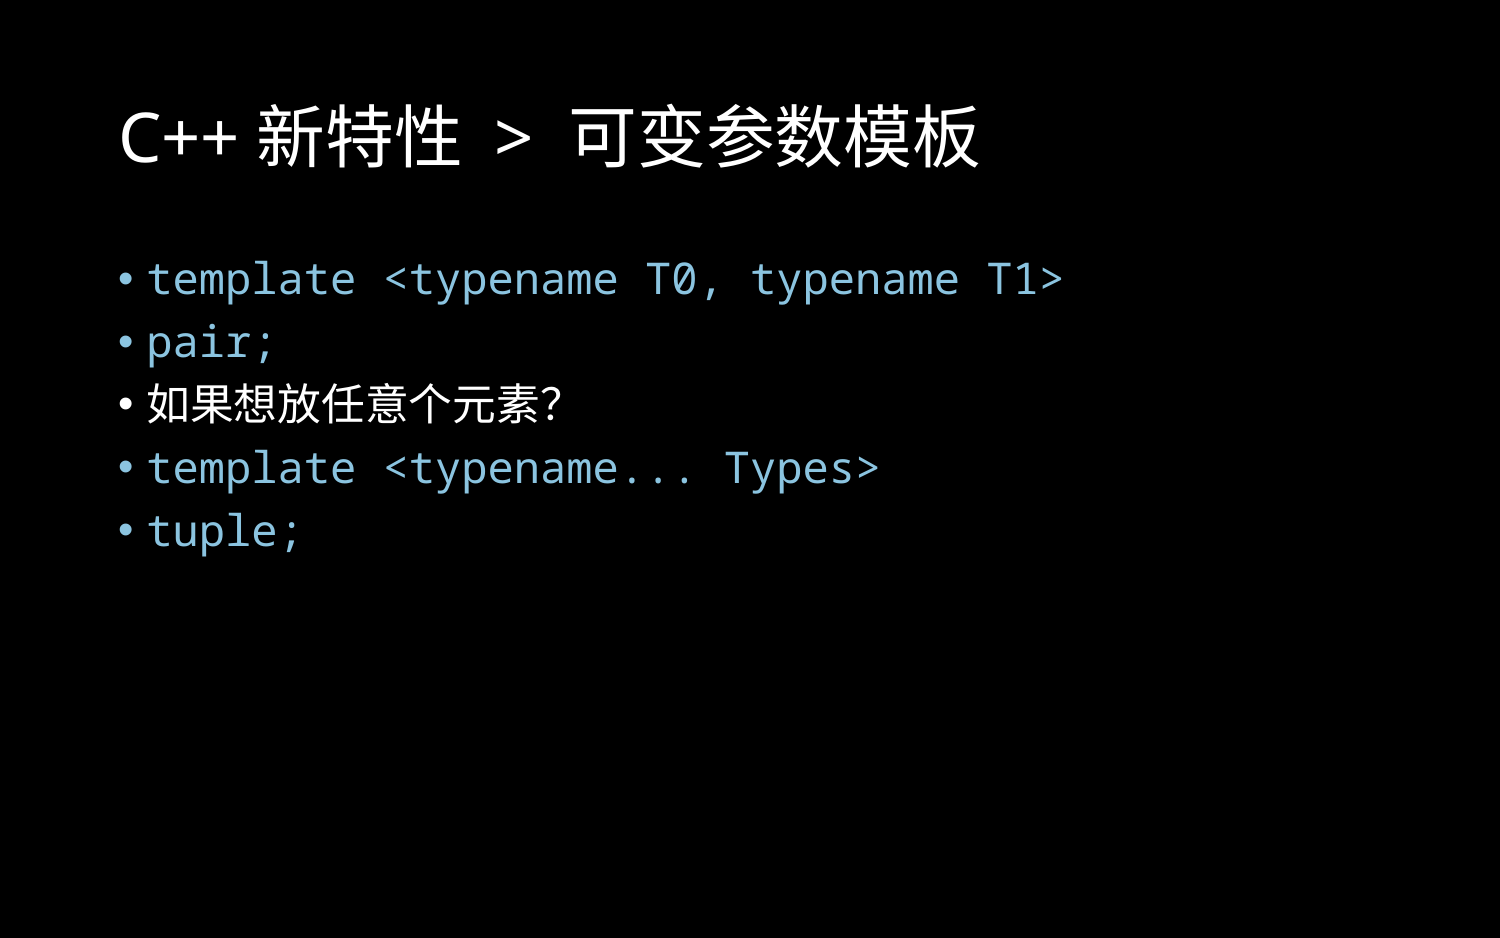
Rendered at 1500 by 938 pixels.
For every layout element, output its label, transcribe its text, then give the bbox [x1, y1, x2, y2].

title C++新特性 > 可变参数模板 [103, 49, 1397, 232]
list template <typename T0, typename T1> pair; 如果想放任意个元素？ template <typename... Types> tuple; [103, 249, 1397, 845]
